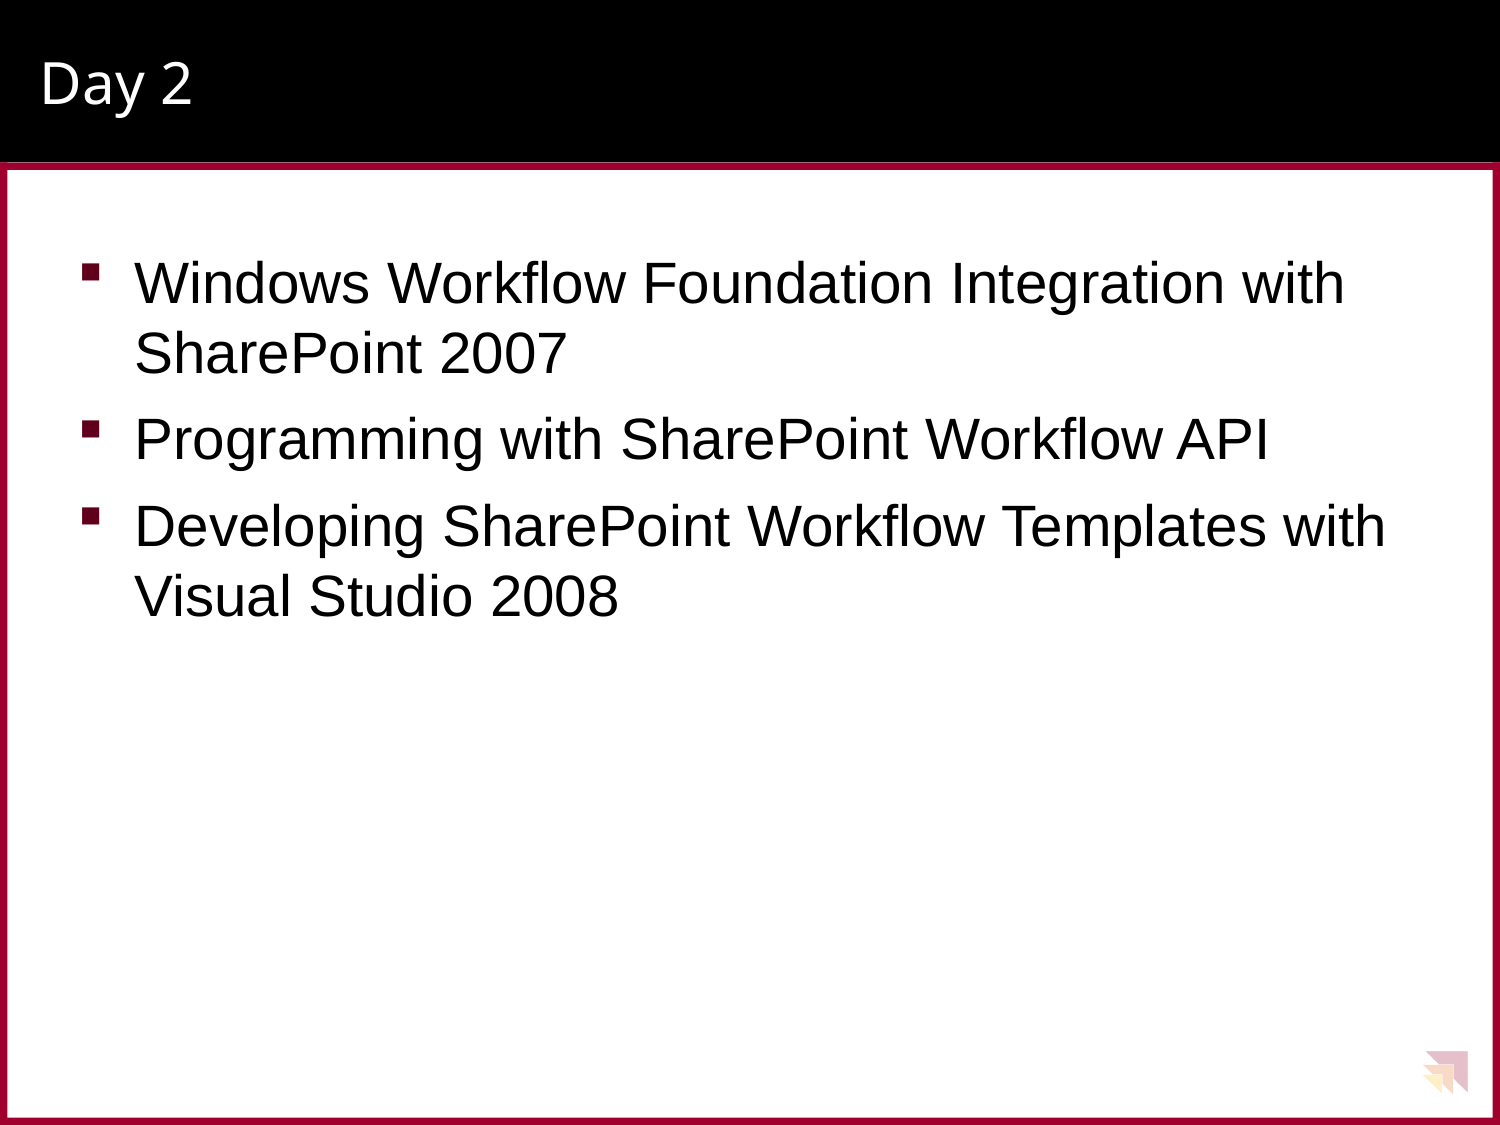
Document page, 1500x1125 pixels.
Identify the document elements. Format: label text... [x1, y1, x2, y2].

title Day 2 [24, 12, 1438, 150]
list Windows Workflow Foundation Integration with SharePoint 2007 Programming with SharePoint Workflow API Developing SharePoint Workflow Templates with Visual Studio 2008 [62, 237, 1438, 1088]
